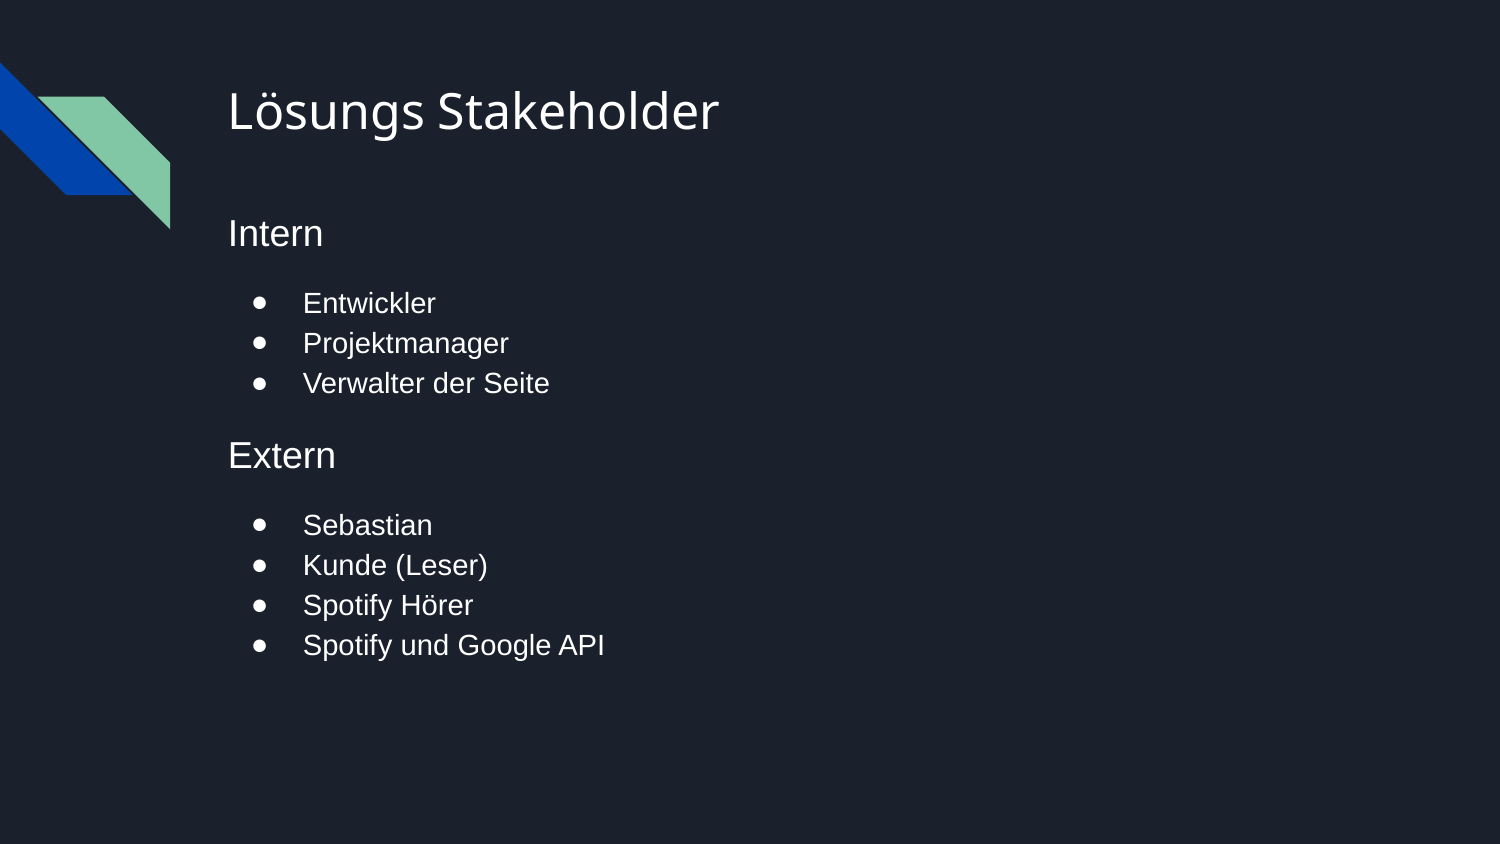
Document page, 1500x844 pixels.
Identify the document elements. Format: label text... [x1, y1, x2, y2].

title Lösungs Stakeholder [212, 64, 1368, 187]
list Intern Entwickler Projektmanager Verwalter der Seite Extern Sebastian Kunde (Leser) Spotify Hörer Spotify und Google API [212, 187, 1368, 735]
